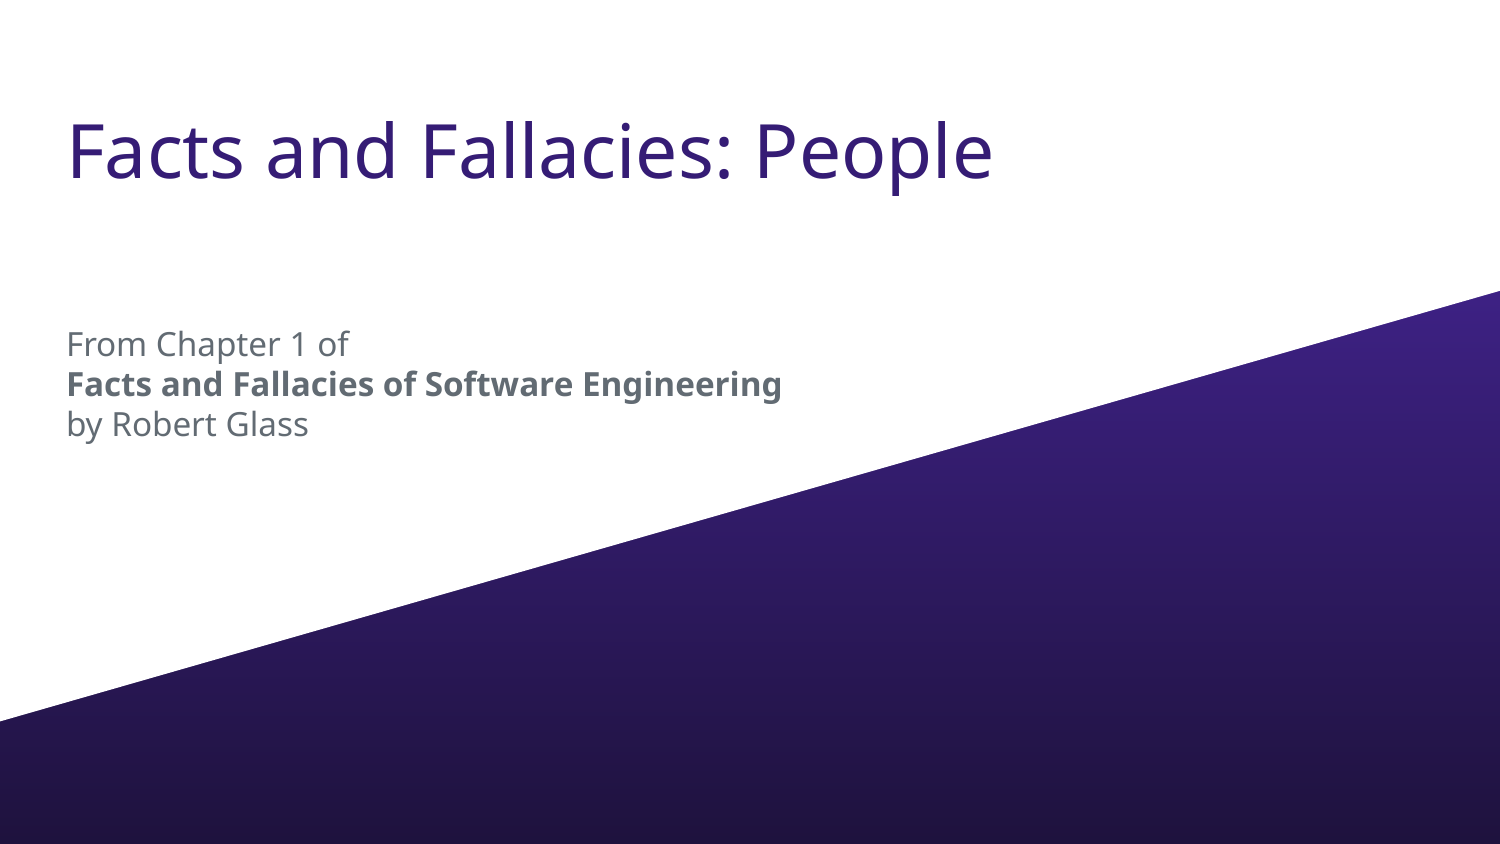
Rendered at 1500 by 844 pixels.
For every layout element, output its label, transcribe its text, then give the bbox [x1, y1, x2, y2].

subtitle From Chapter 1 of Facts and Fallacies of Software Engineering by Robert Glass [51, 308, 899, 430]
title Facts and Fallacies: People [51, 88, 1449, 299]
